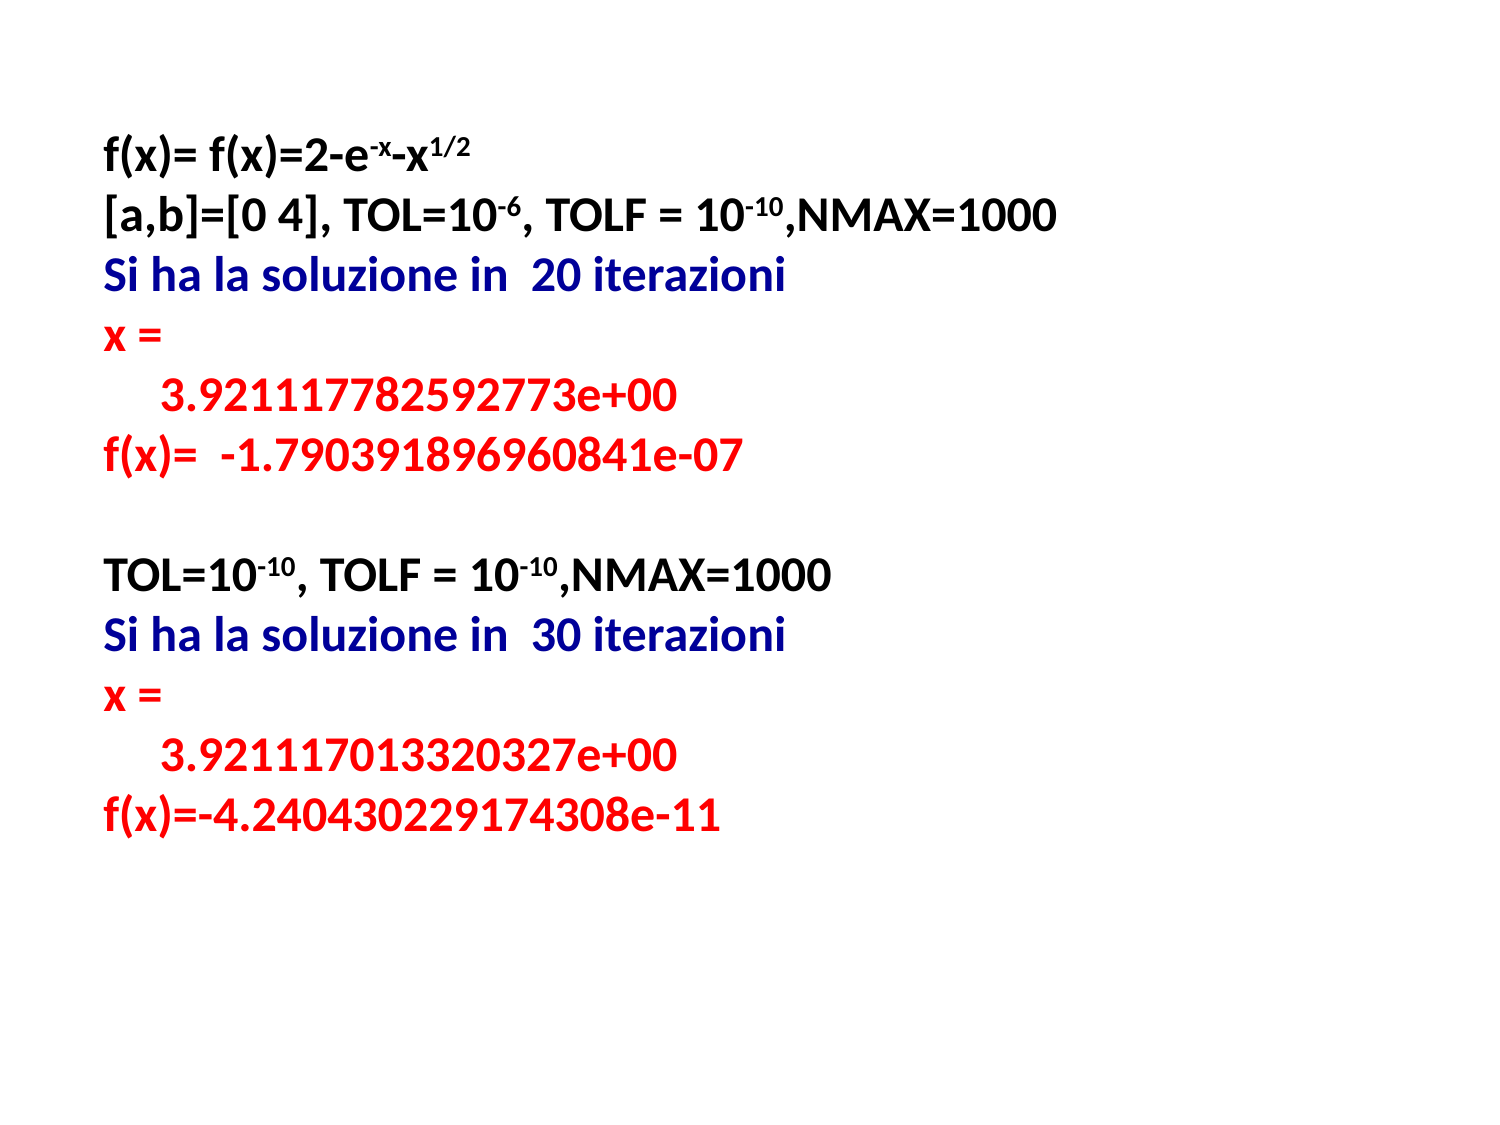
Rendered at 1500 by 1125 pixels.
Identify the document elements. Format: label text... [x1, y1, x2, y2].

text_box f(x)= f(x)=2-e-x-x1/2 [a,b]=[0 4], TOL=10-6, TOLF = 10-10,NMAX=1000 Si ha la soluzione in 20 iterazioni x = 3.921117782592773e+00 f(x)= -1.790391896960841e-07 TOL=10-10, TOLF = 10-10,NMAX=1000 Si ha la soluzione in 30 iterazioni x = 3.921117013320327e+00 f(x)=-4.240430229174308e-11 [86, 111, 1461, 850]
